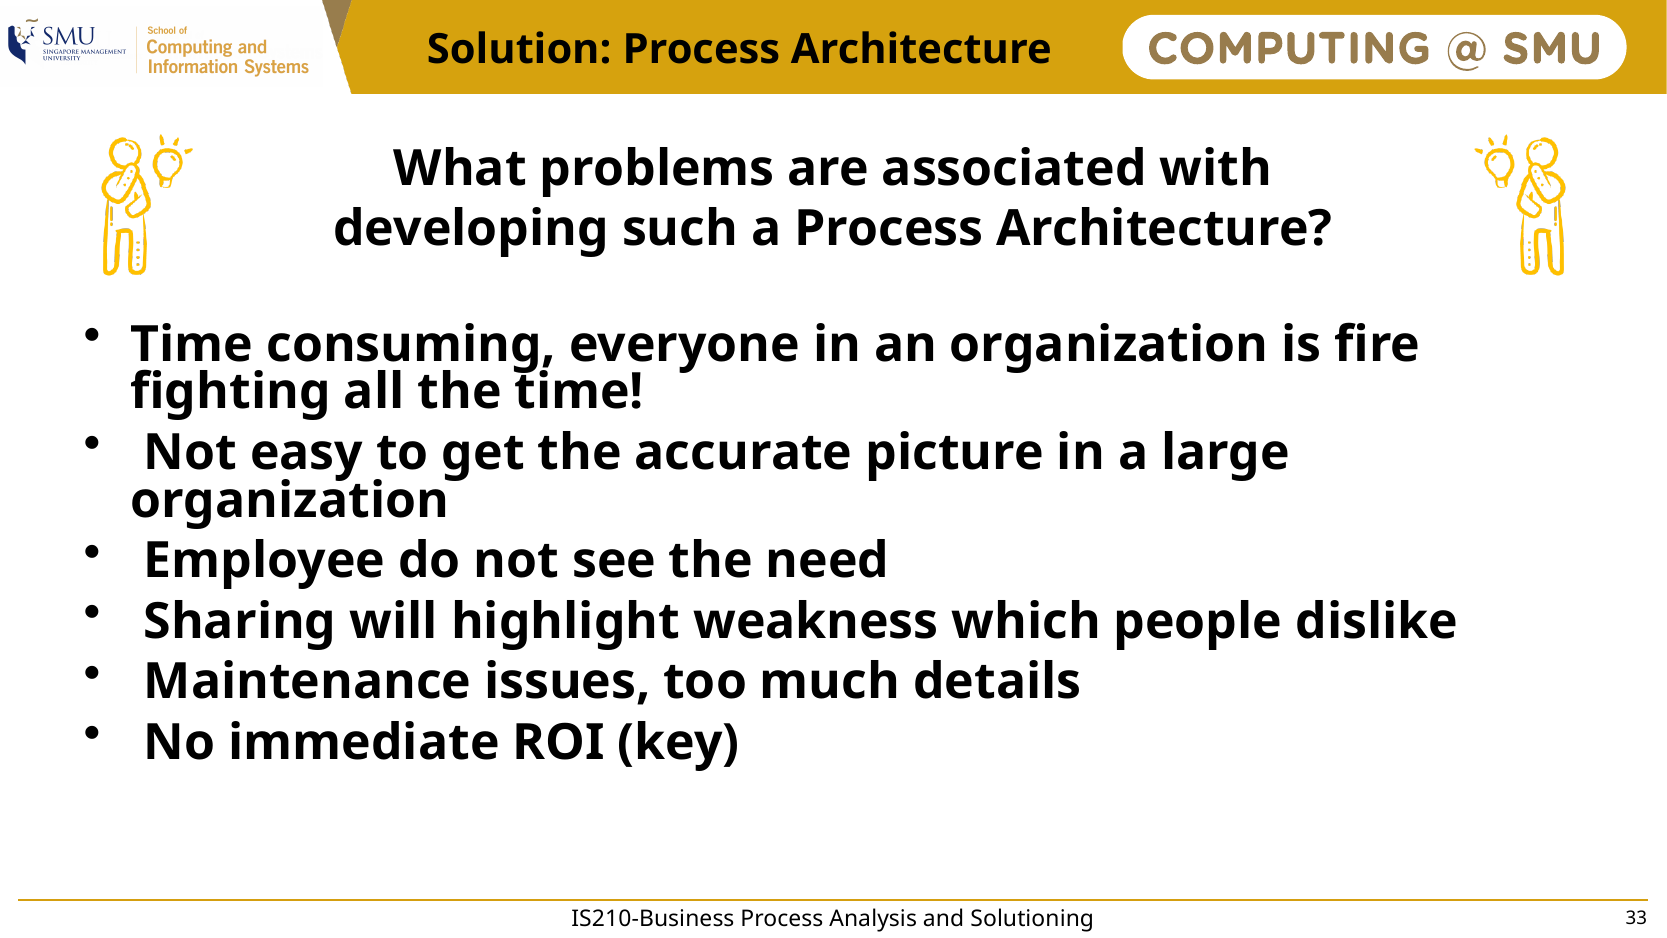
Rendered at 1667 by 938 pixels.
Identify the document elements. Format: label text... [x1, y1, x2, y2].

picture [0, 6, 323, 87]
picture [68, 126, 226, 283]
slide_number 33 [1287, 894, 1663, 938]
title What problems are associated with developing such a Process Architecture? [293, 127, 1373, 264]
list Solution: Process Architecture [356, 14, 1123, 80]
picture [1441, 126, 1598, 283]
list Time consuming, everyone in an organization is fire fighting all the time! Not easy to get the accurate picture in a large organization Employee do not see the need Sharing will highlight weakness which people dislike Maintenance issues, too much details No immediate ROI (key) [68, 315, 1598, 733]
footer IS210-Business Process Analysis and Solutioning [454, 894, 1213, 938]
